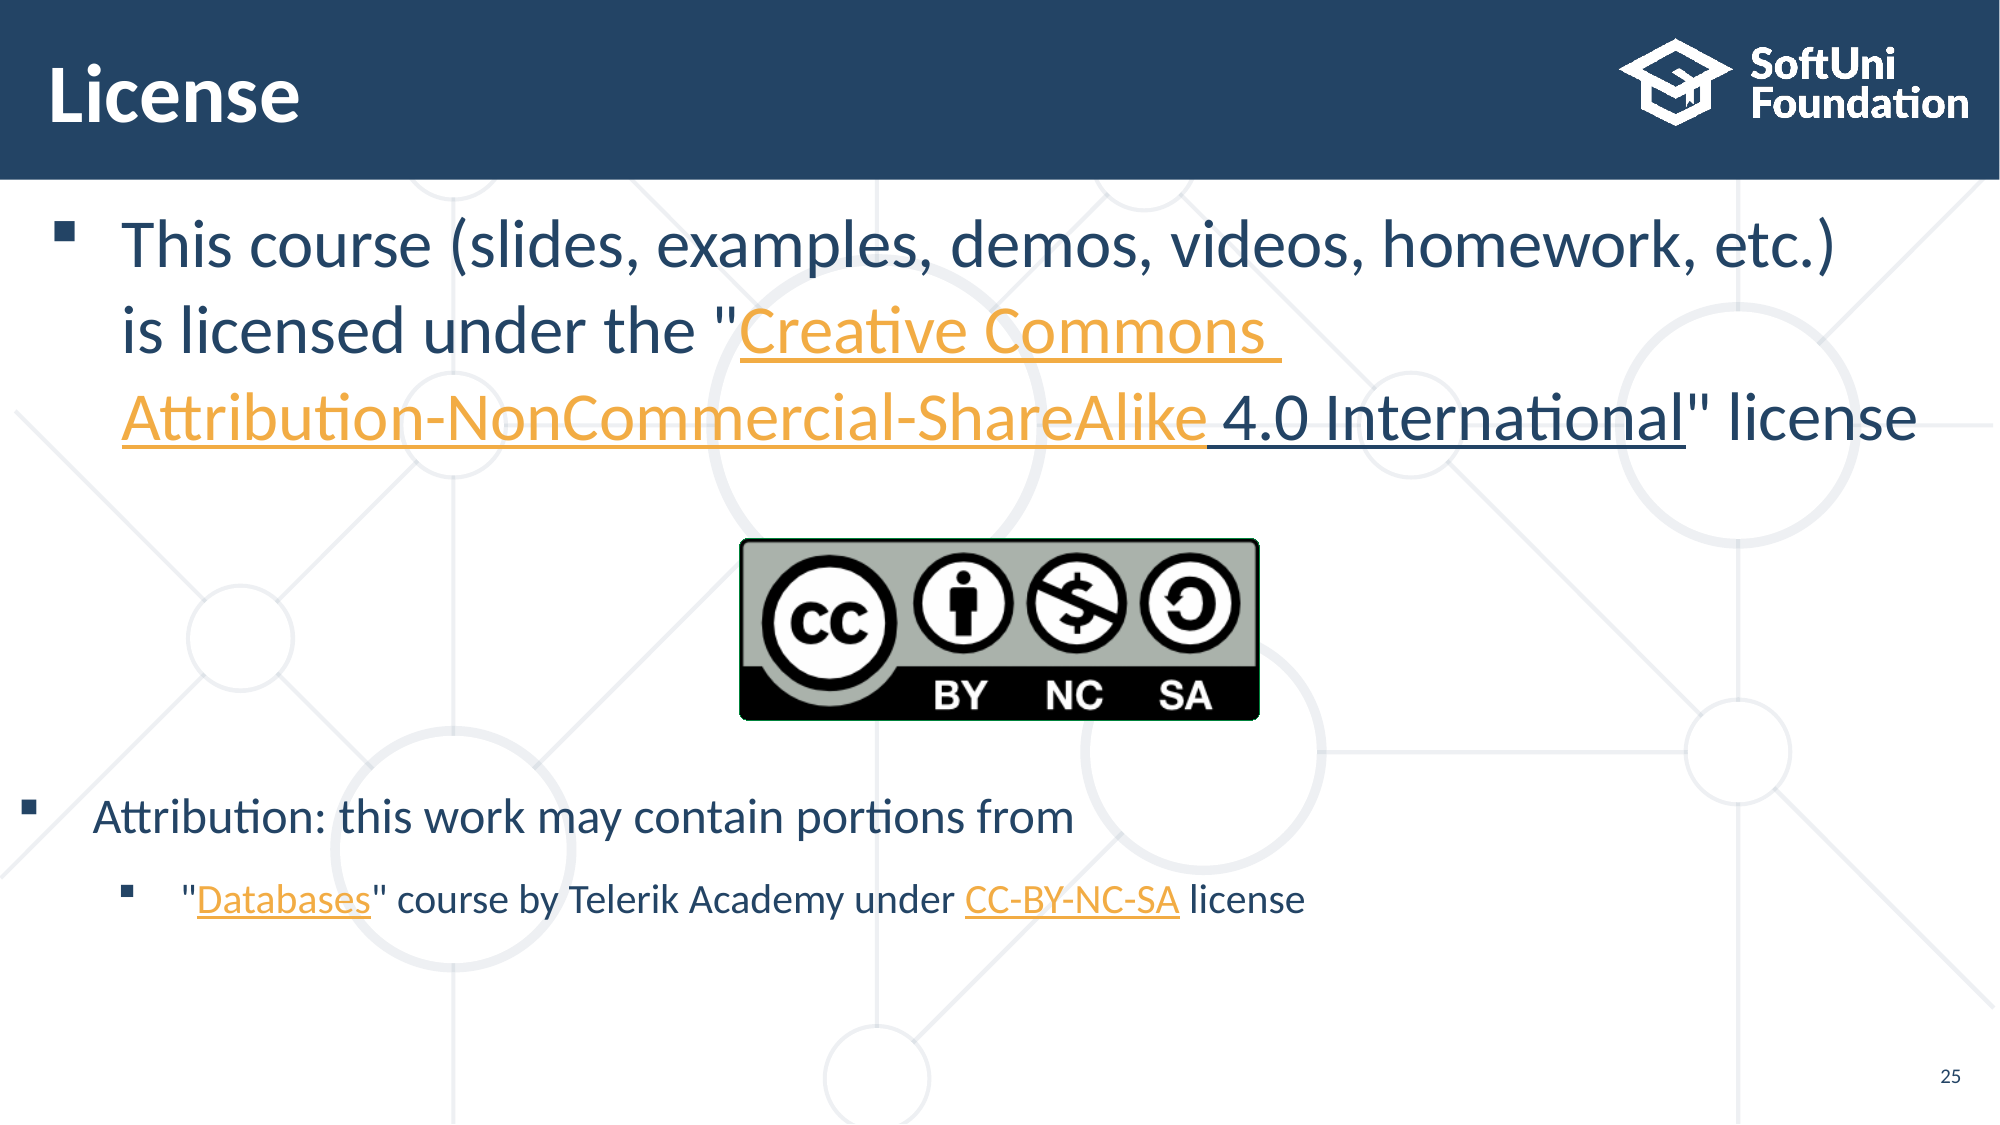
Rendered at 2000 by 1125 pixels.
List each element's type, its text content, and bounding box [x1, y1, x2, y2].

list Attribution: this work may contain portions from "Databases" course by Telerik Academy under CC-BY-NC-SA license [0, 774, 1937, 1103]
picture [1618, 38, 1968, 126]
list This course (slides, examples, demos, videos, homework, etc.) is licensed under the "Creative Commons Attribution-NonCommercial-ShareAlike 4.0 International" license [31, 188, 1968, 484]
slide_number 25 [1937, 1049, 1968, 1101]
picture [739, 537, 1260, 721]
title License [31, 16, 1591, 162]
